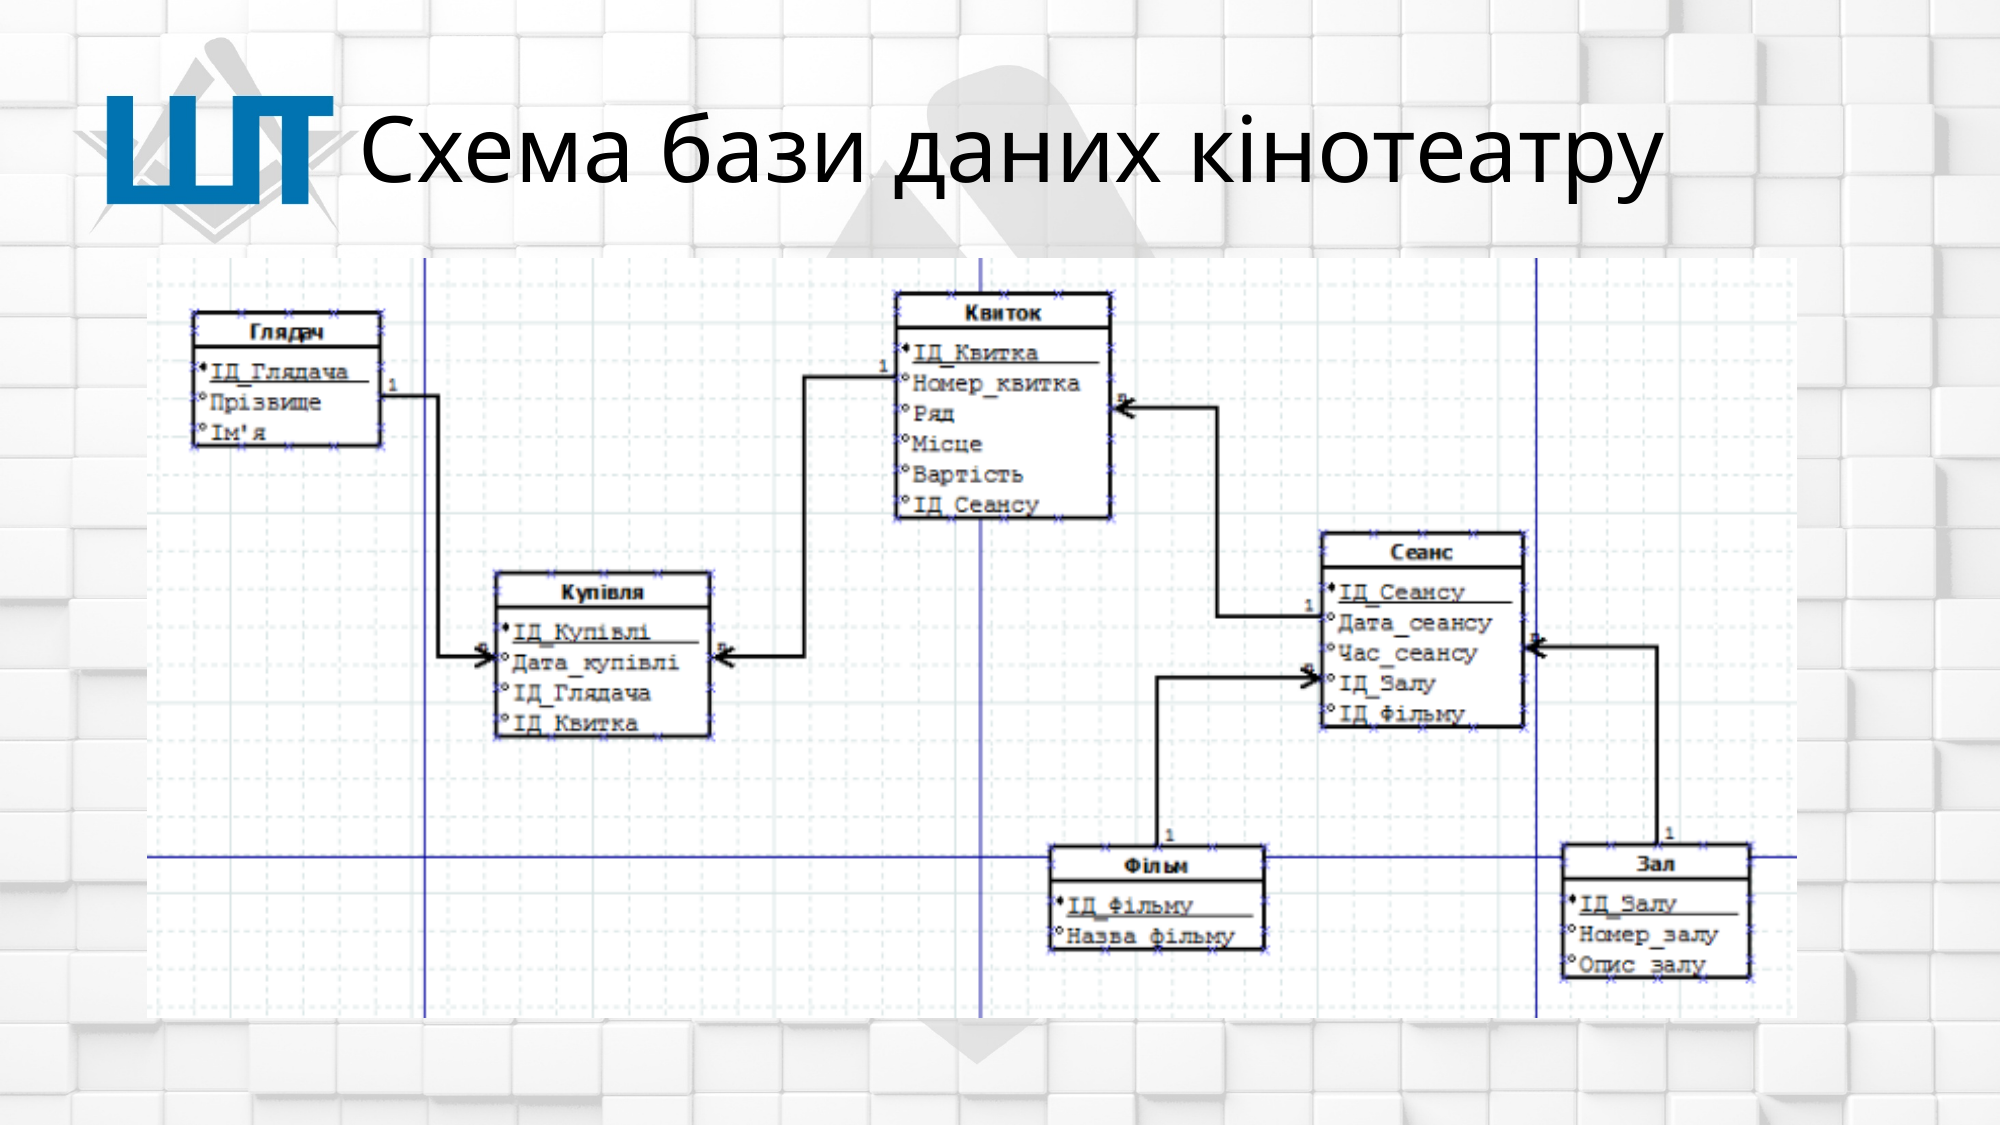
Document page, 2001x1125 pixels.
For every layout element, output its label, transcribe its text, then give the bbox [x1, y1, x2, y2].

text_box Схема бази даних кінотеатру [344, 83, 1737, 209]
picture [0, 0, 2000, 1125]
